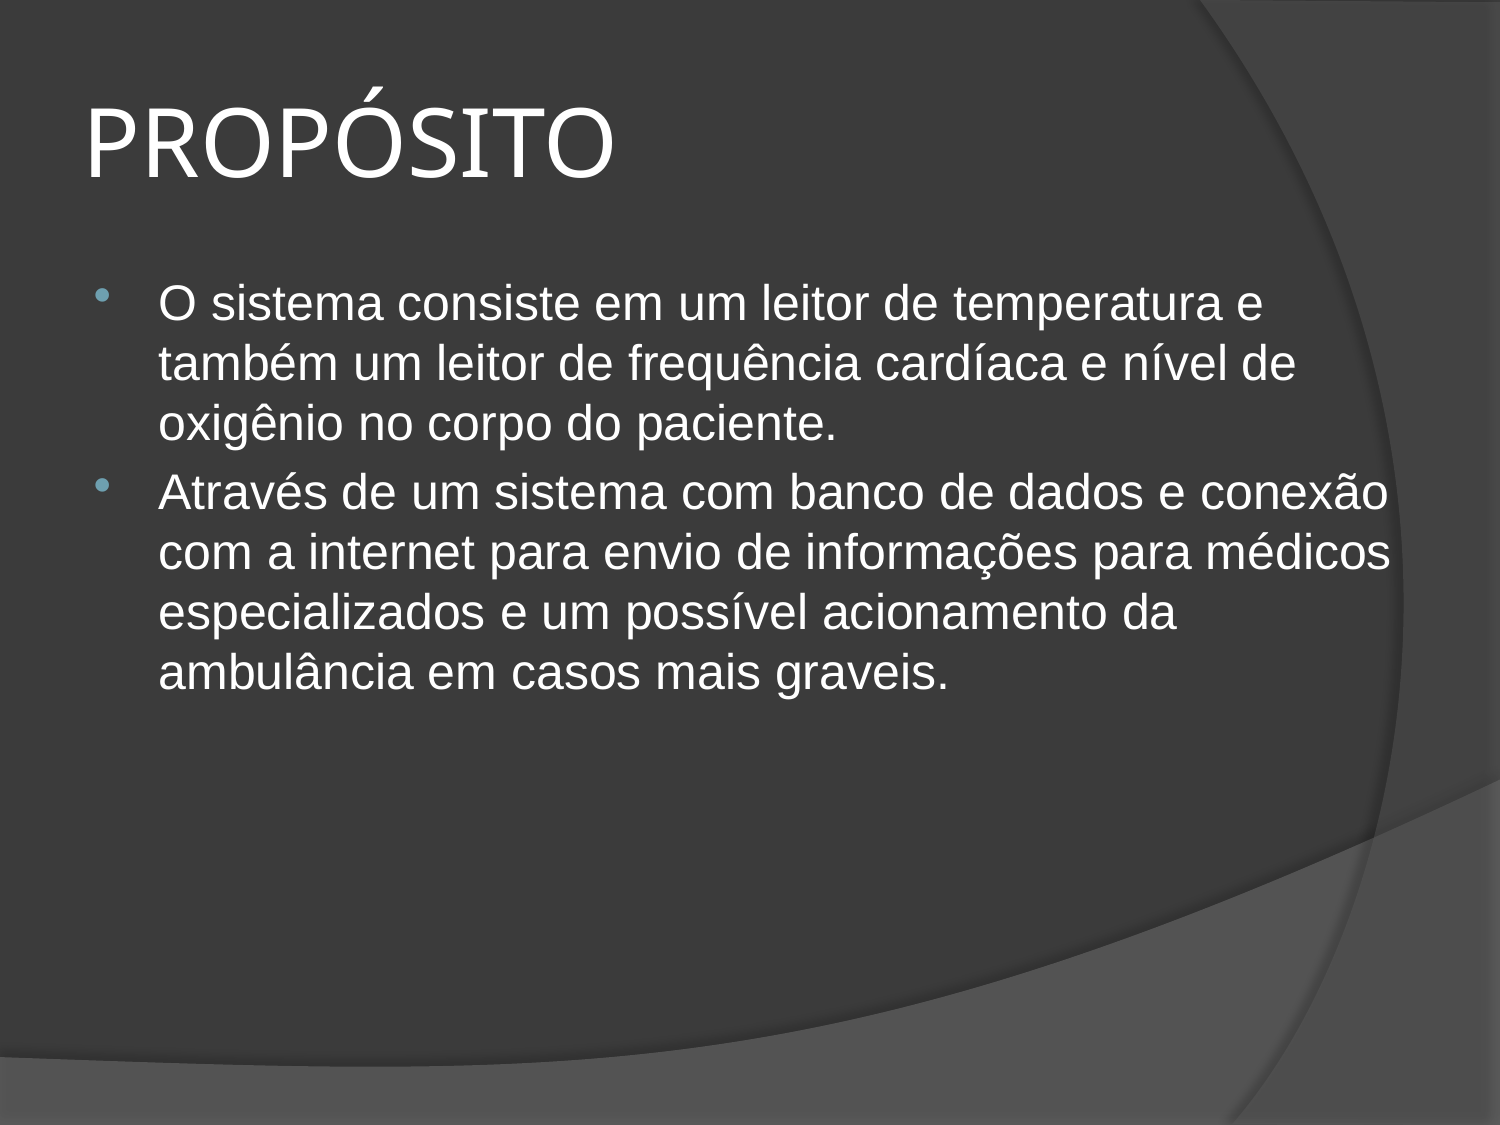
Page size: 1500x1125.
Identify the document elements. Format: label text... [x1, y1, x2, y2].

title PROPÓSITO [75, 45, 1300, 233]
list O sistema consiste em um leitor de temperatura e também um leitor de frequência cardíaca e nível de oxigênio no corpo do paciente. Através de um sistema com banco de dados e conexão com a internet para envio de informações para médicos especializados e um possível acionamento da ambulância em casos mais graveis. [75, 262, 1436, 1012]
